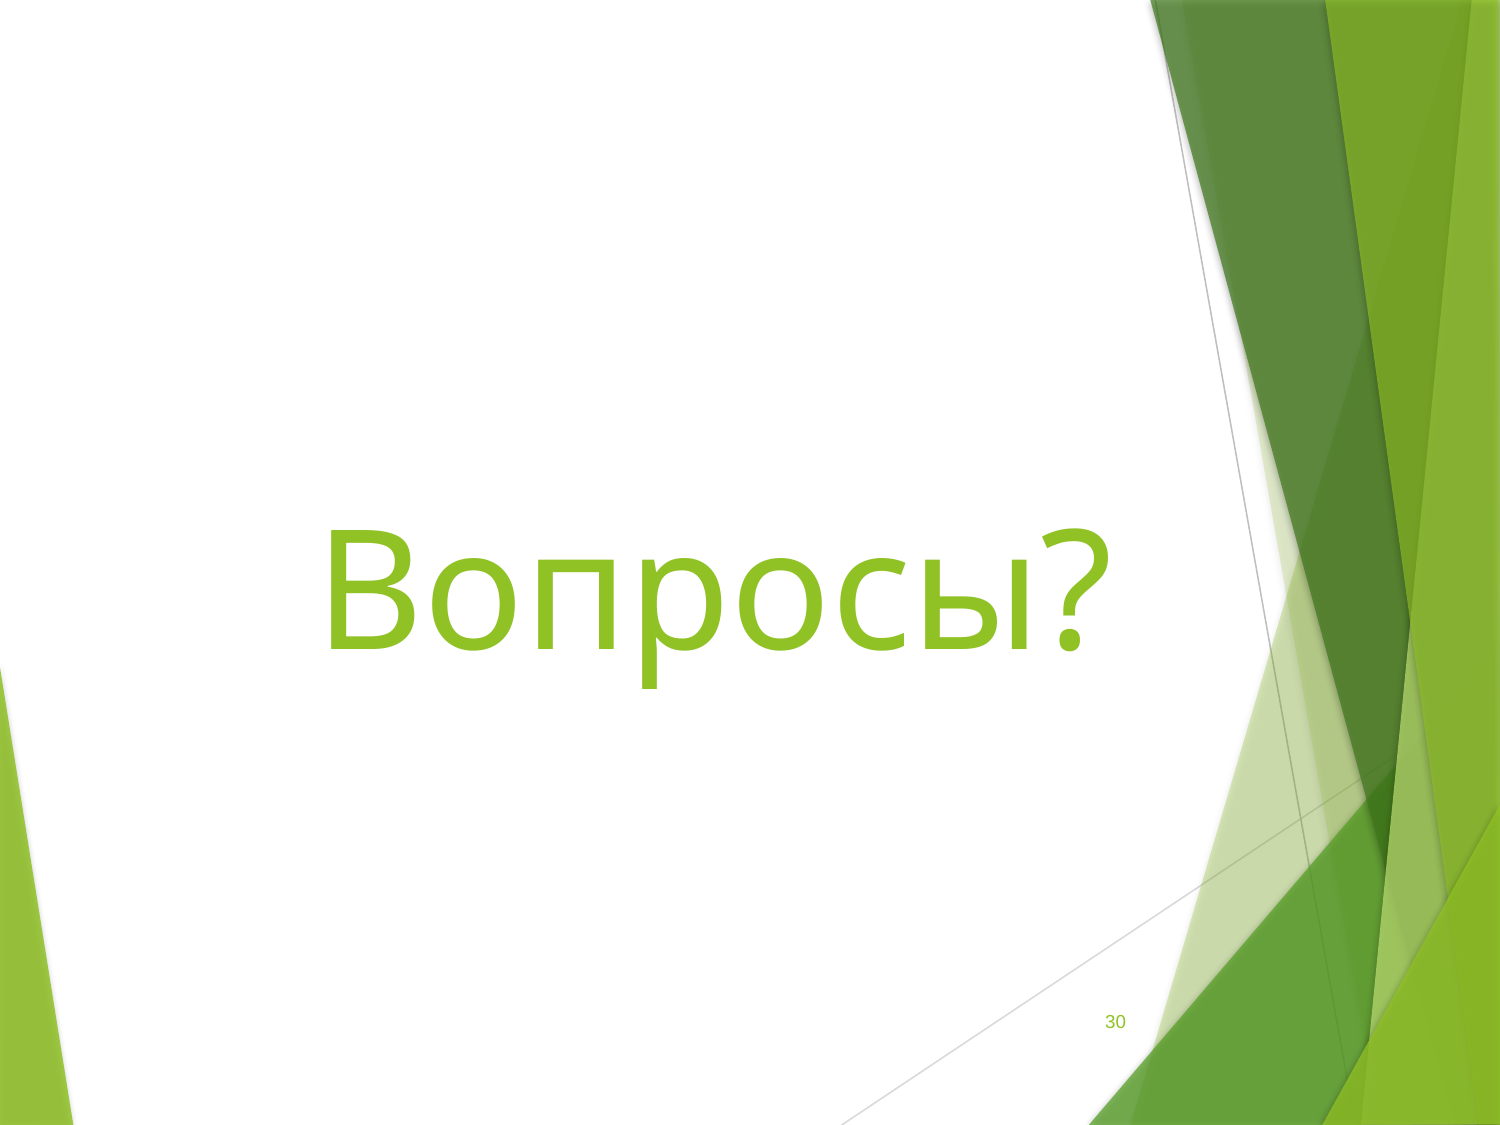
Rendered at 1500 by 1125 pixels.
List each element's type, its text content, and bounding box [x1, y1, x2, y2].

slide_number 30 [1057, 991, 1142, 1051]
title Вопросы? [300, 474, 1342, 692]
